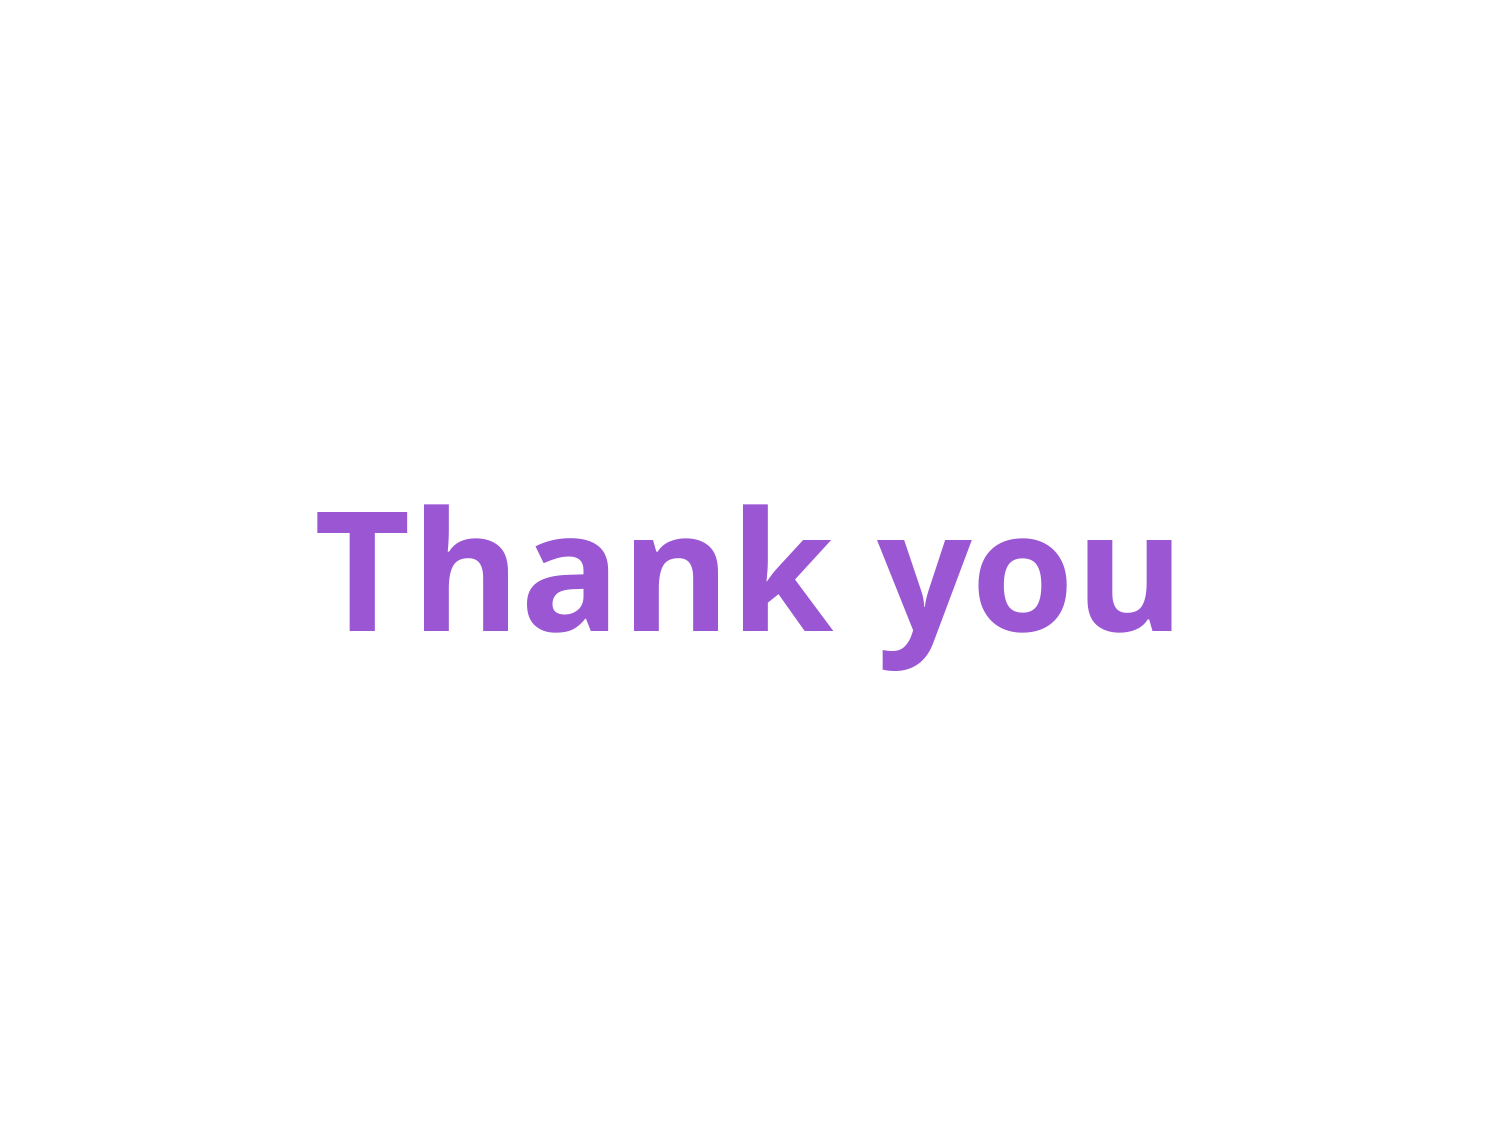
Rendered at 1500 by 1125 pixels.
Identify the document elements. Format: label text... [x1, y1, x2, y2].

title Thank you [103, 469, 1397, 687]
